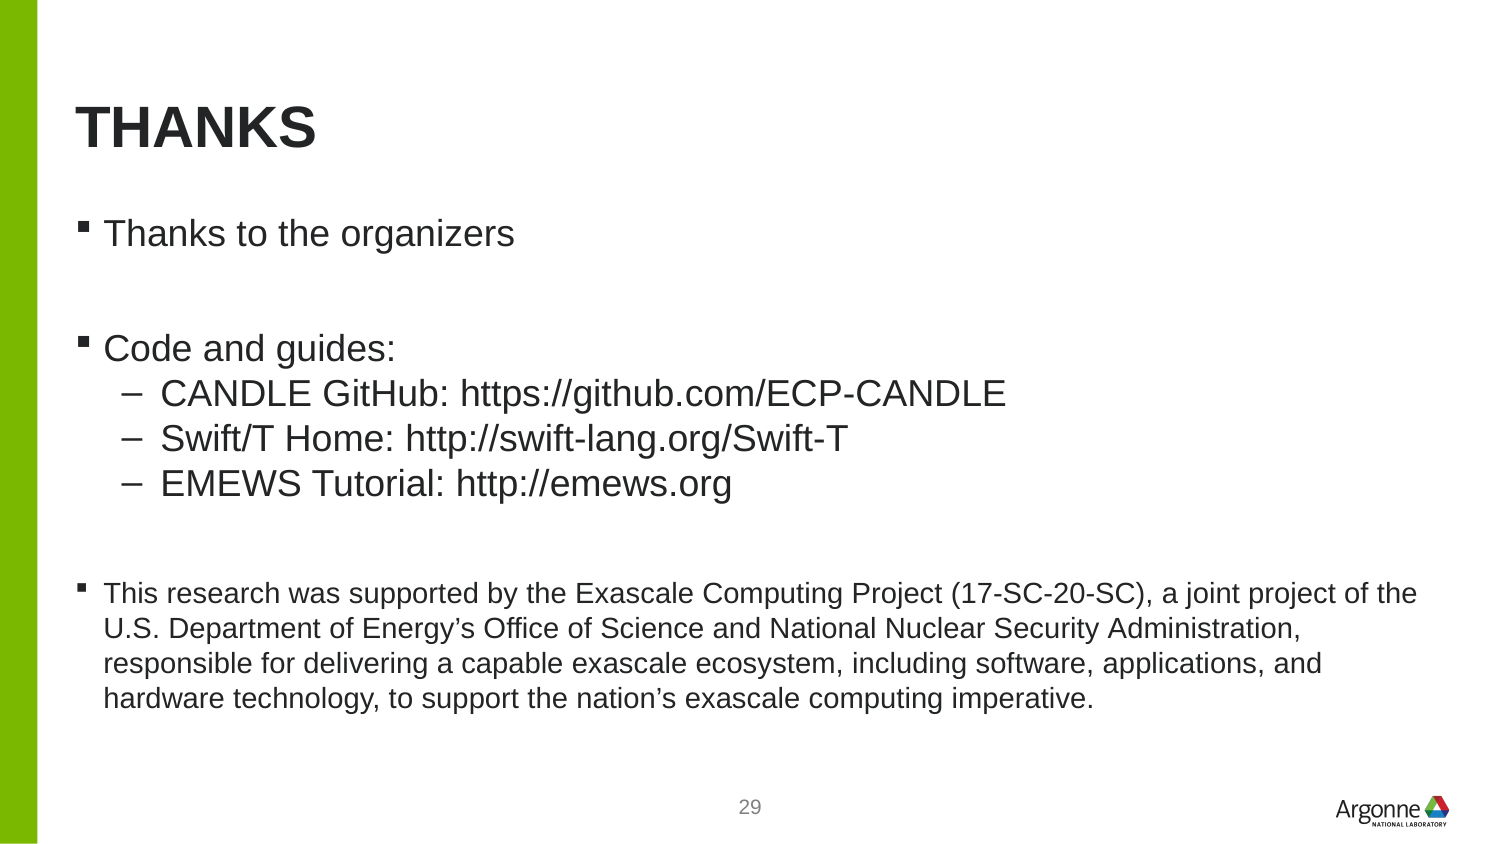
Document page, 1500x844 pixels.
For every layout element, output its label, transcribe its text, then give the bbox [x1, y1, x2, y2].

slide_number 29 [712, 796, 788, 819]
list Thanks to the organizers Code and guides: CANDLE GitHub: https://github.com/ECP-CANDLE Swift/T Home: http://swift-lang.org/Swift-T EMEWS Tutorial: http://emews.org This research was supported by the Exascale Computing Project (17-SC-20-SC), a joint project of the U.S. Department of Energy’s Office of Science and National Nuclear Security Administration, responsible for delivering a capable exascale ecosystem, including software, applications, and hardware technology, to support the nation’s exascale computing imperative. [75, 209, 1449, 790]
picture [1330, 787, 1458, 834]
title Thanks [75, 58, 1449, 161]
